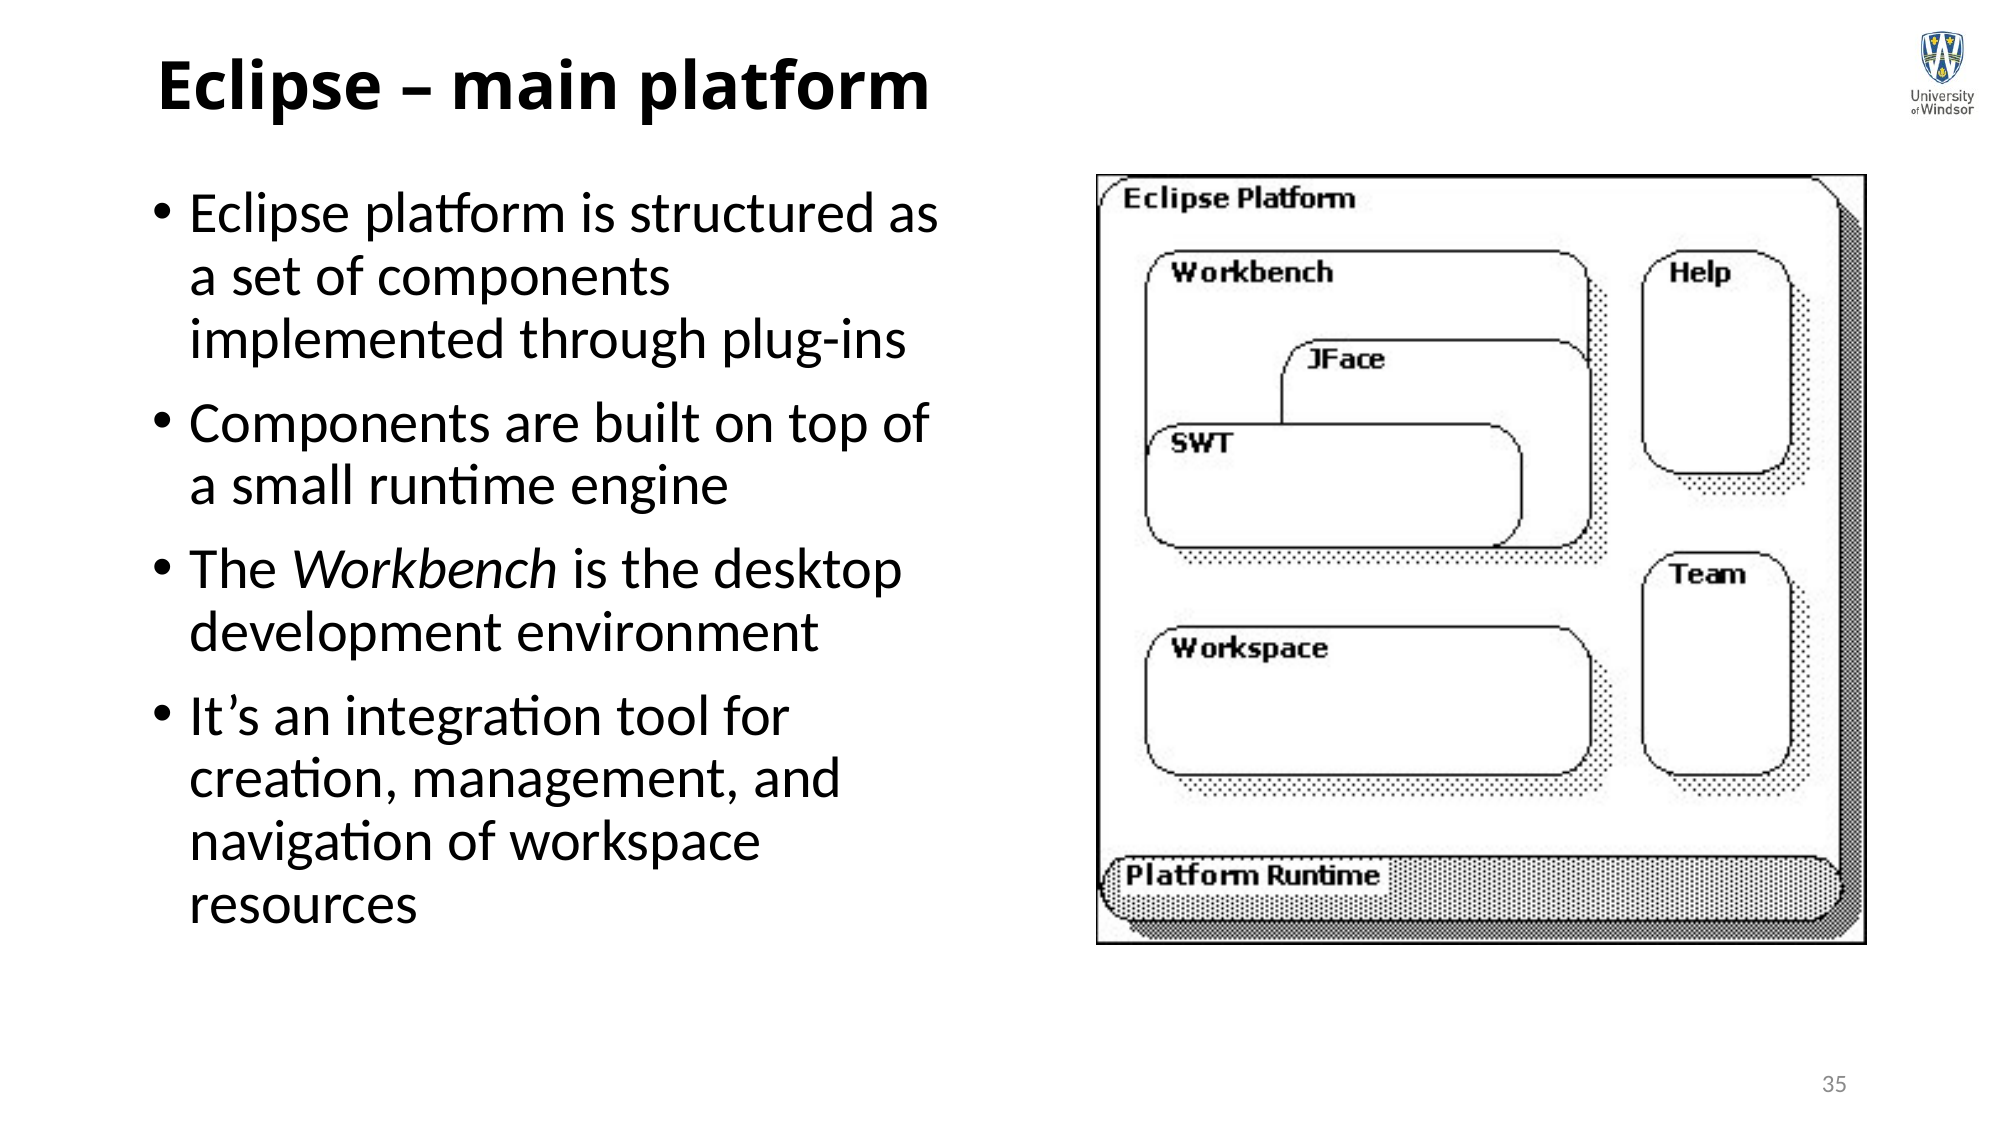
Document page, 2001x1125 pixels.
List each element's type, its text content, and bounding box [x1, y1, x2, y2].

title Eclipse – main platform [141, 18, 1867, 158]
slide_number 35 [1412, 1062, 1863, 1103]
picture [1902, 18, 1985, 124]
list Eclipse platform is structured as a set of components implemented through plug-ins Components are built on top of a small runtime engine The Workbench is the desktop development environment It’s an integration tool for creation, management, and navigation of workspace resources [137, 174, 977, 1049]
picture [1096, 174, 1867, 945]
